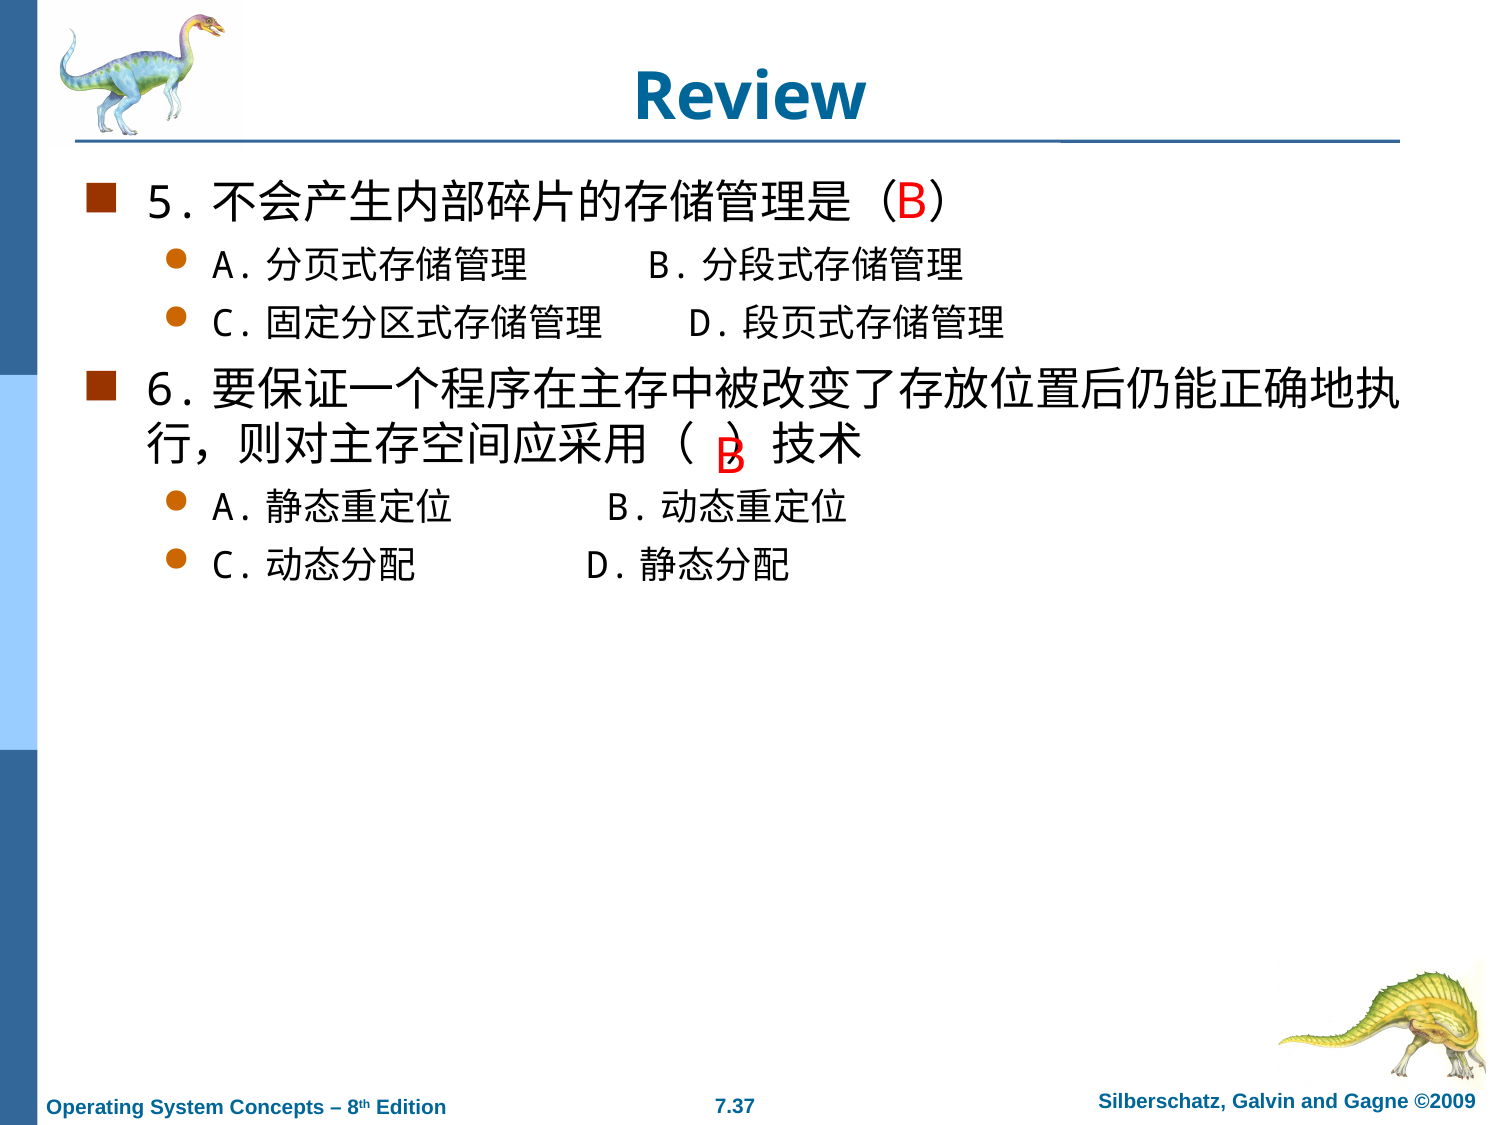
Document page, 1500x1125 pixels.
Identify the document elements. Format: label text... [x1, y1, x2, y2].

picture [1425, 959, 1486, 1090]
text_box B [699, 415, 844, 491]
text_box B [880, 160, 1025, 236]
text_box 5.不会产生内部碎片的存储管理是（ ） A.分页式存储管理 B.分段式存储管理 C.固定分区式存储管理 D.段页式存储管理 6.要保证一个程序在主存中被改变了存放位置后仍能正确地执行，则对主存空间应采用（ ）技术 A.静态重定位 B.动态重定位 C.动态分配 D.静态分配 [74, 165, 1425, 1125]
title Review [75, 45, 1425, 141]
picture [46, 0, 243, 149]
